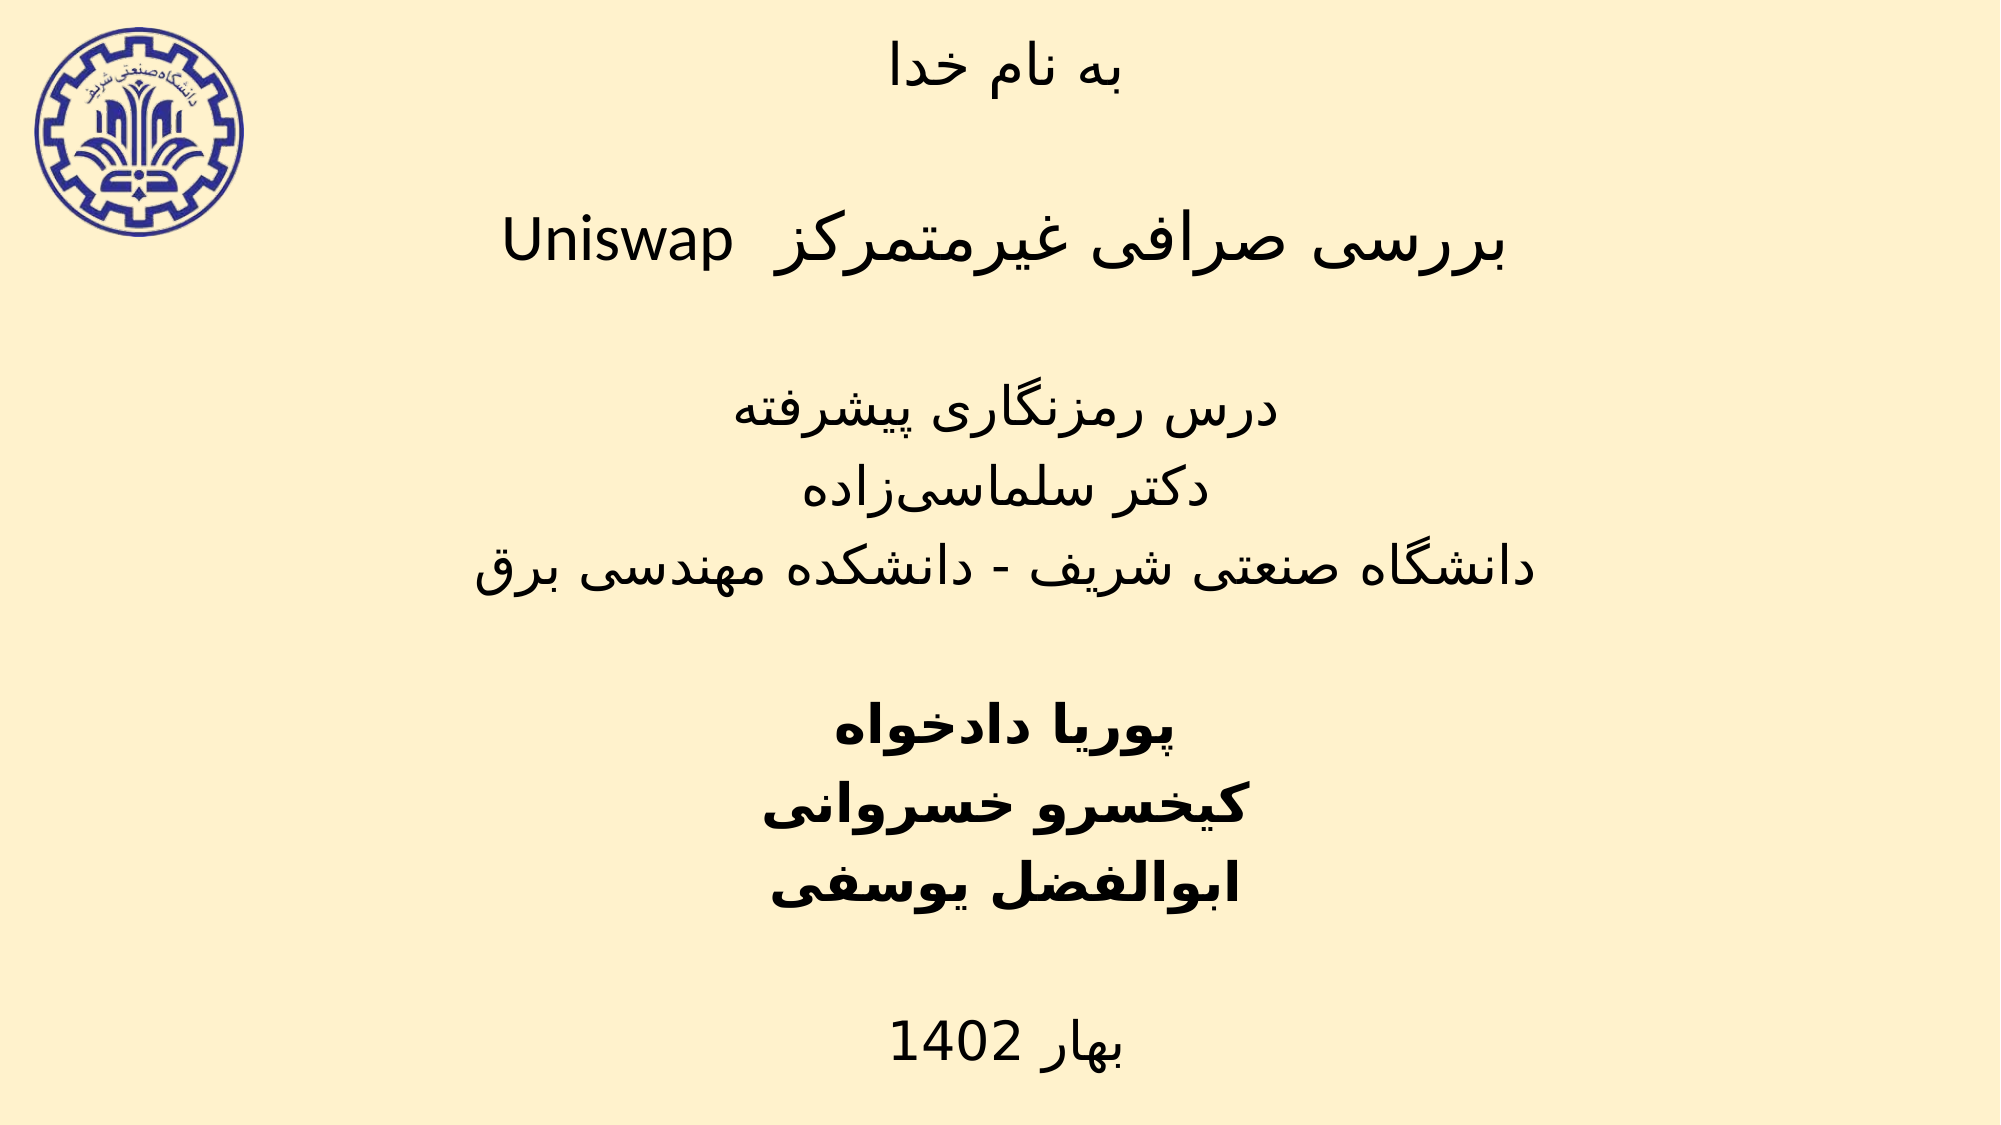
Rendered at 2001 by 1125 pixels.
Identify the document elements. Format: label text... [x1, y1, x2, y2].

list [34, 27, 244, 237]
subtitle به نام خدا بررسی صرافی غیرمتمرکز Uniswap درس رمزنگاری پیشرفته دکتر سلماسی‌زاده دانشگاه صنعتی شریف - دانشکده مهندسی برق پوریا دادخواه کیخسرو خسروانی ابوالفضل یوسفی بهار 1402 [256, 27, 1757, 1029]
